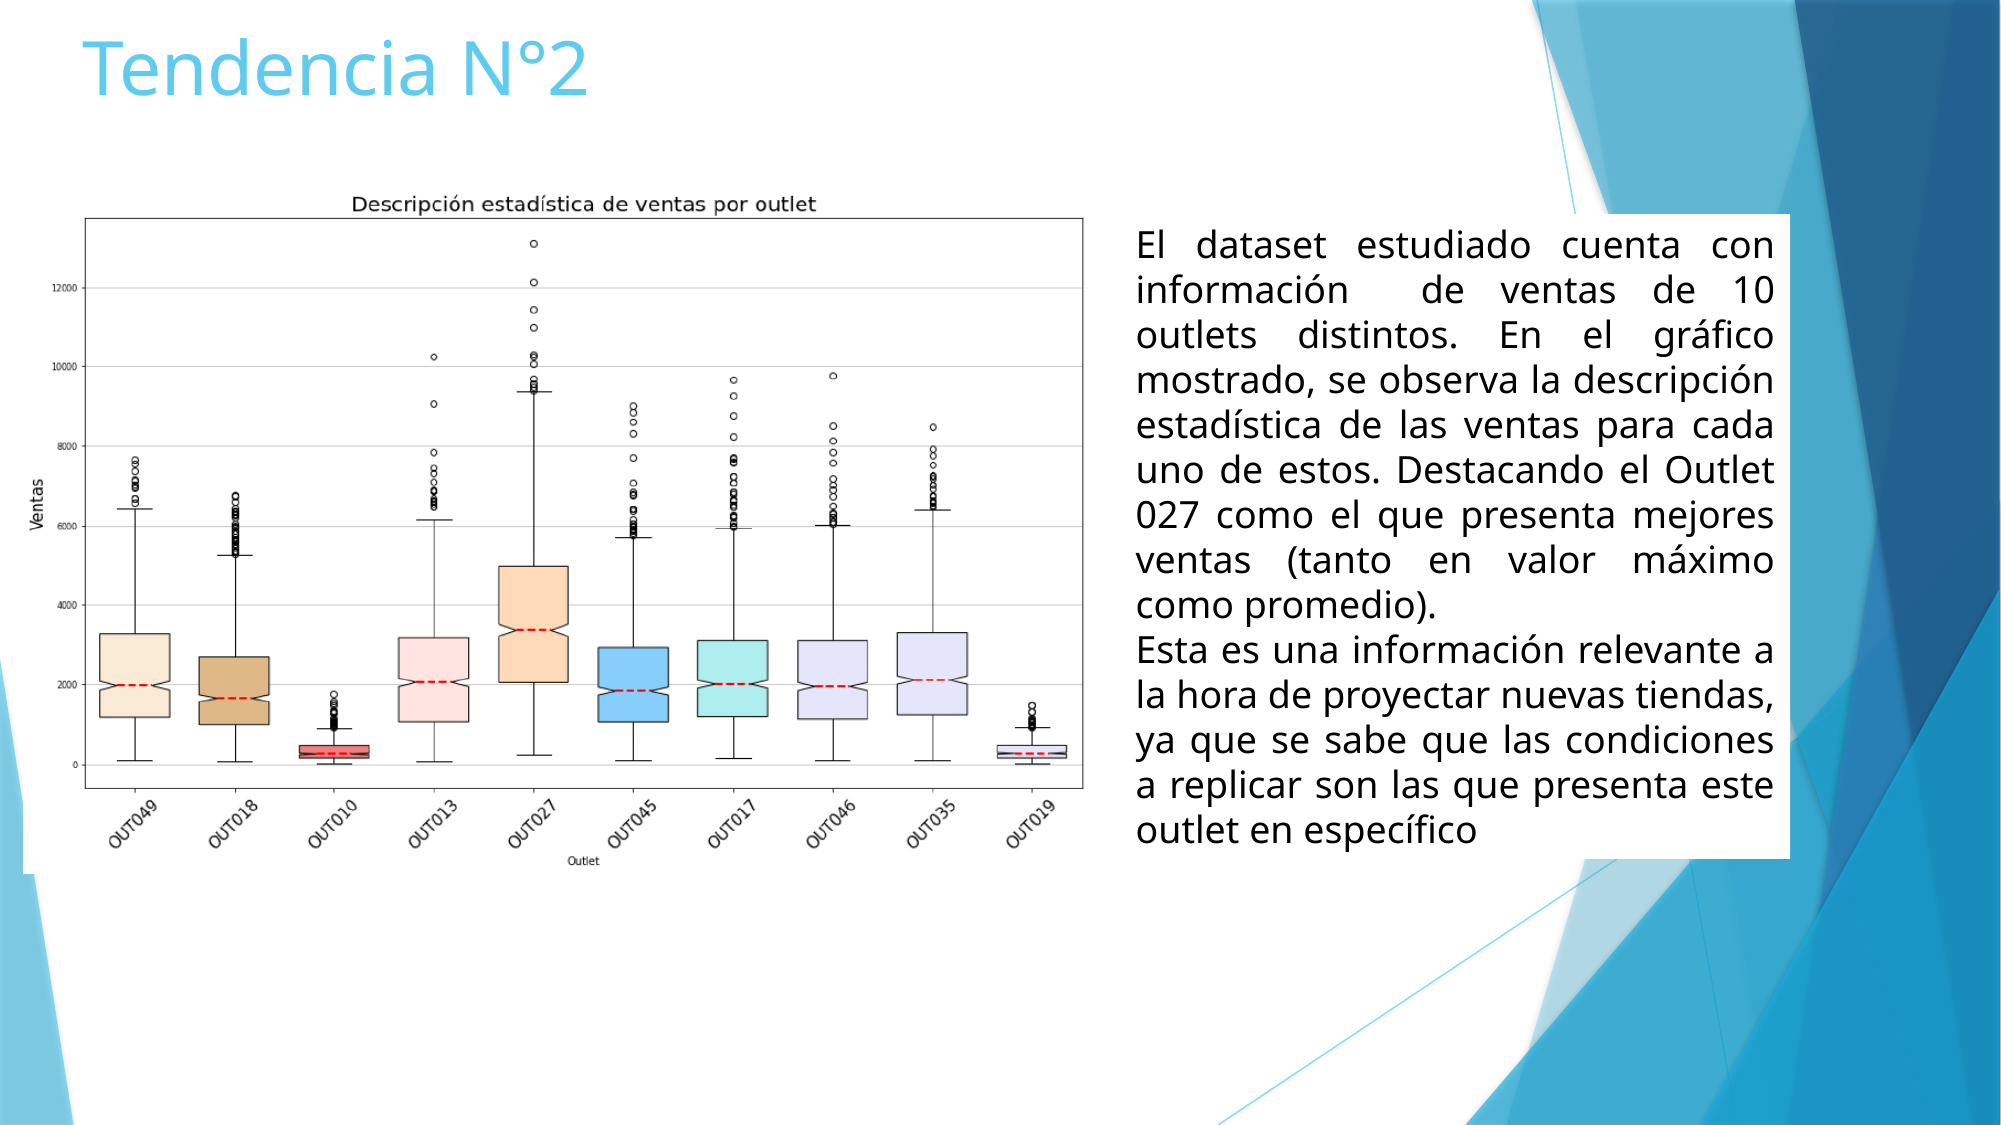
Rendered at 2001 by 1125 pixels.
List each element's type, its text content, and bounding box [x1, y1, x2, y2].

picture [22, 183, 1107, 875]
text_box El dataset estudiado cuenta con información de ventas de 10 outlets distintos. En el gráfico mostrado, se observa la descripción estadística de las ventas para cada uno de estos. Destacando el Outlet 027 como el que presenta mejores ventas (tanto en valor máximo como promedio). Esta es una información relevante a la hora de proyectar nuevas tiendas, ya que se sabe que las condiciones a replicar son las que presenta este outlet en específico [1120, 214, 1791, 859]
title Tendencia N°2 [67, 12, 1478, 230]
